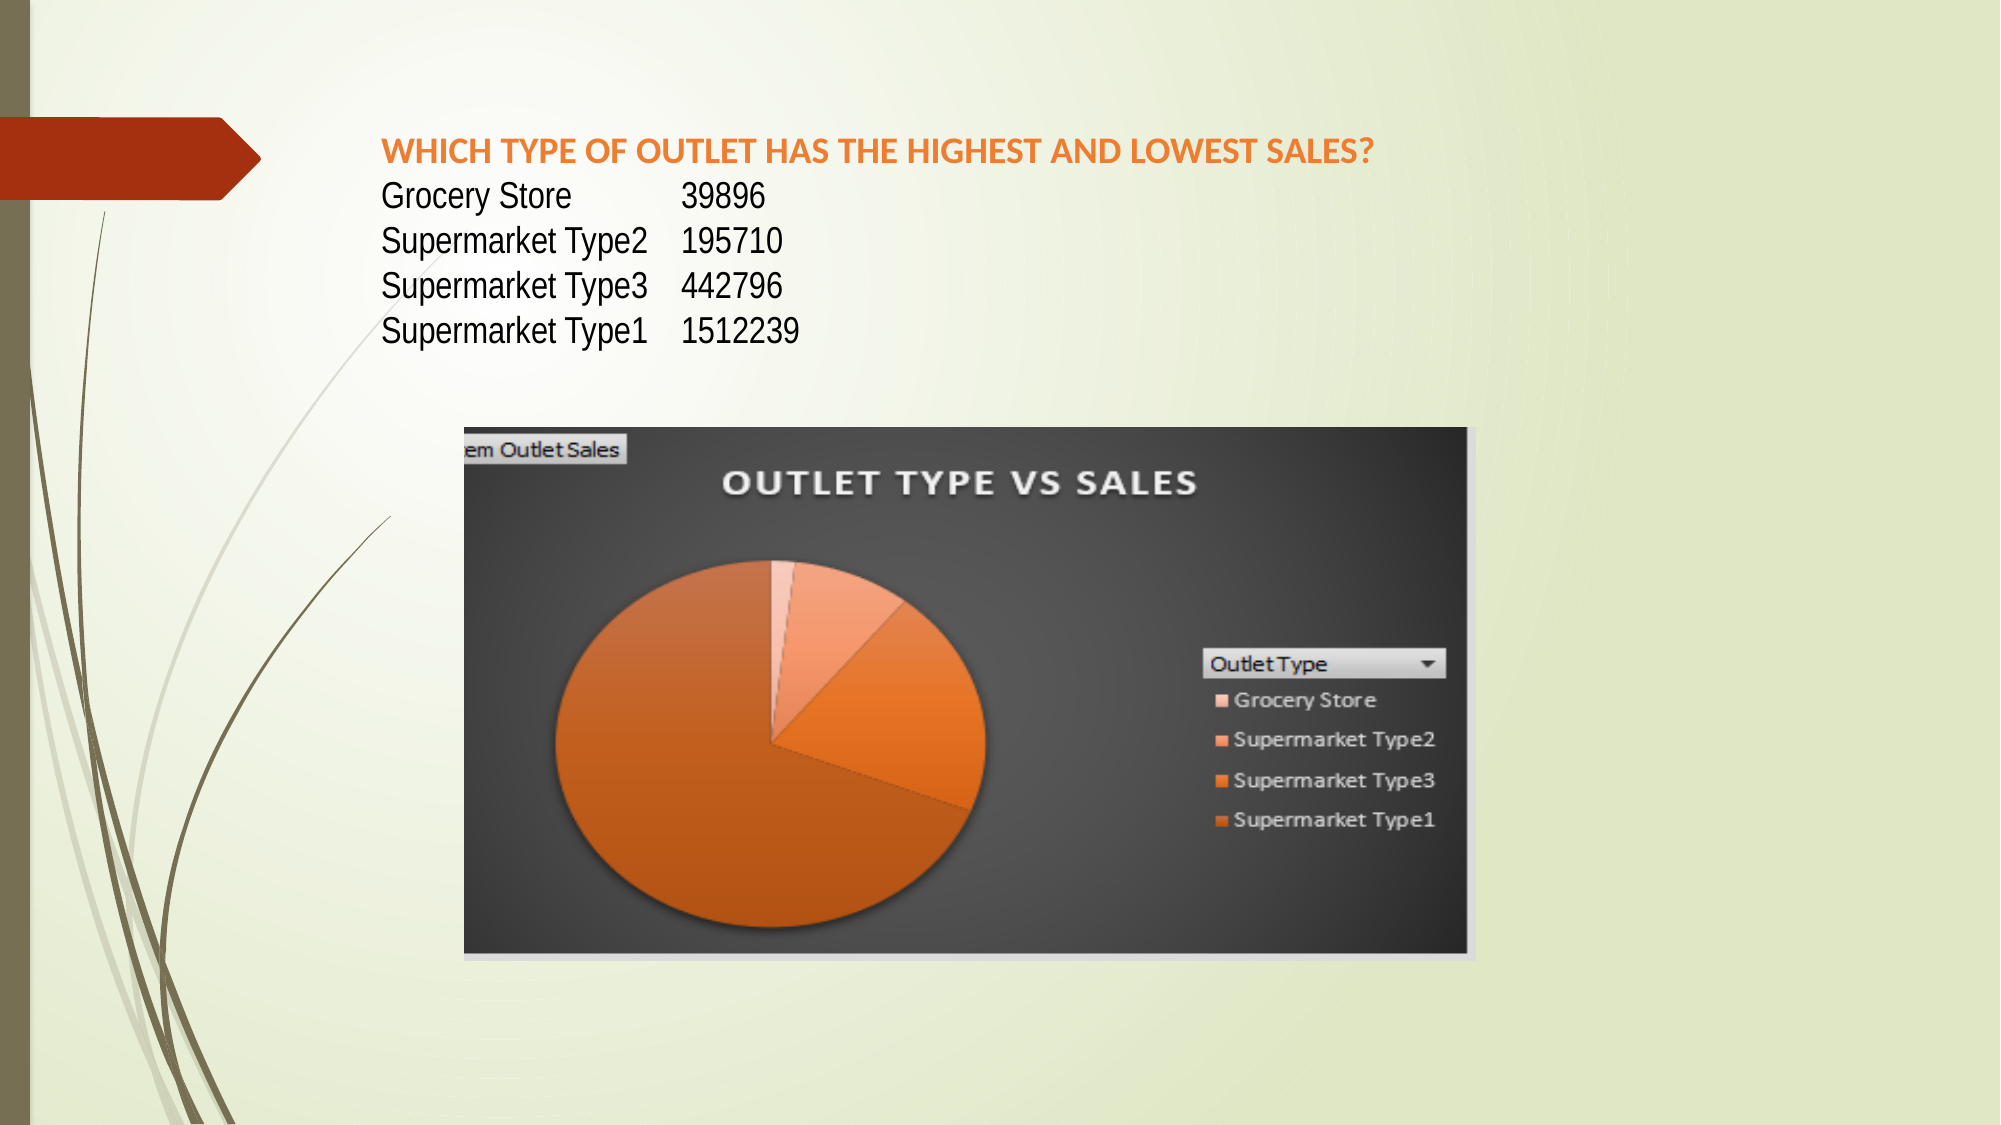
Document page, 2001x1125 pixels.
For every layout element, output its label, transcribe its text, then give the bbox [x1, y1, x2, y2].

text_box WHICH TYPE OF OUTLET HAS THE HIGHEST AND LOWEST SALES? Grocery Store 39896 Supermarket Type2 195710 Supermarket Type3 442796 Supermarket Type1 1512239 [366, 119, 1476, 359]
picture [464, 427, 1477, 961]
